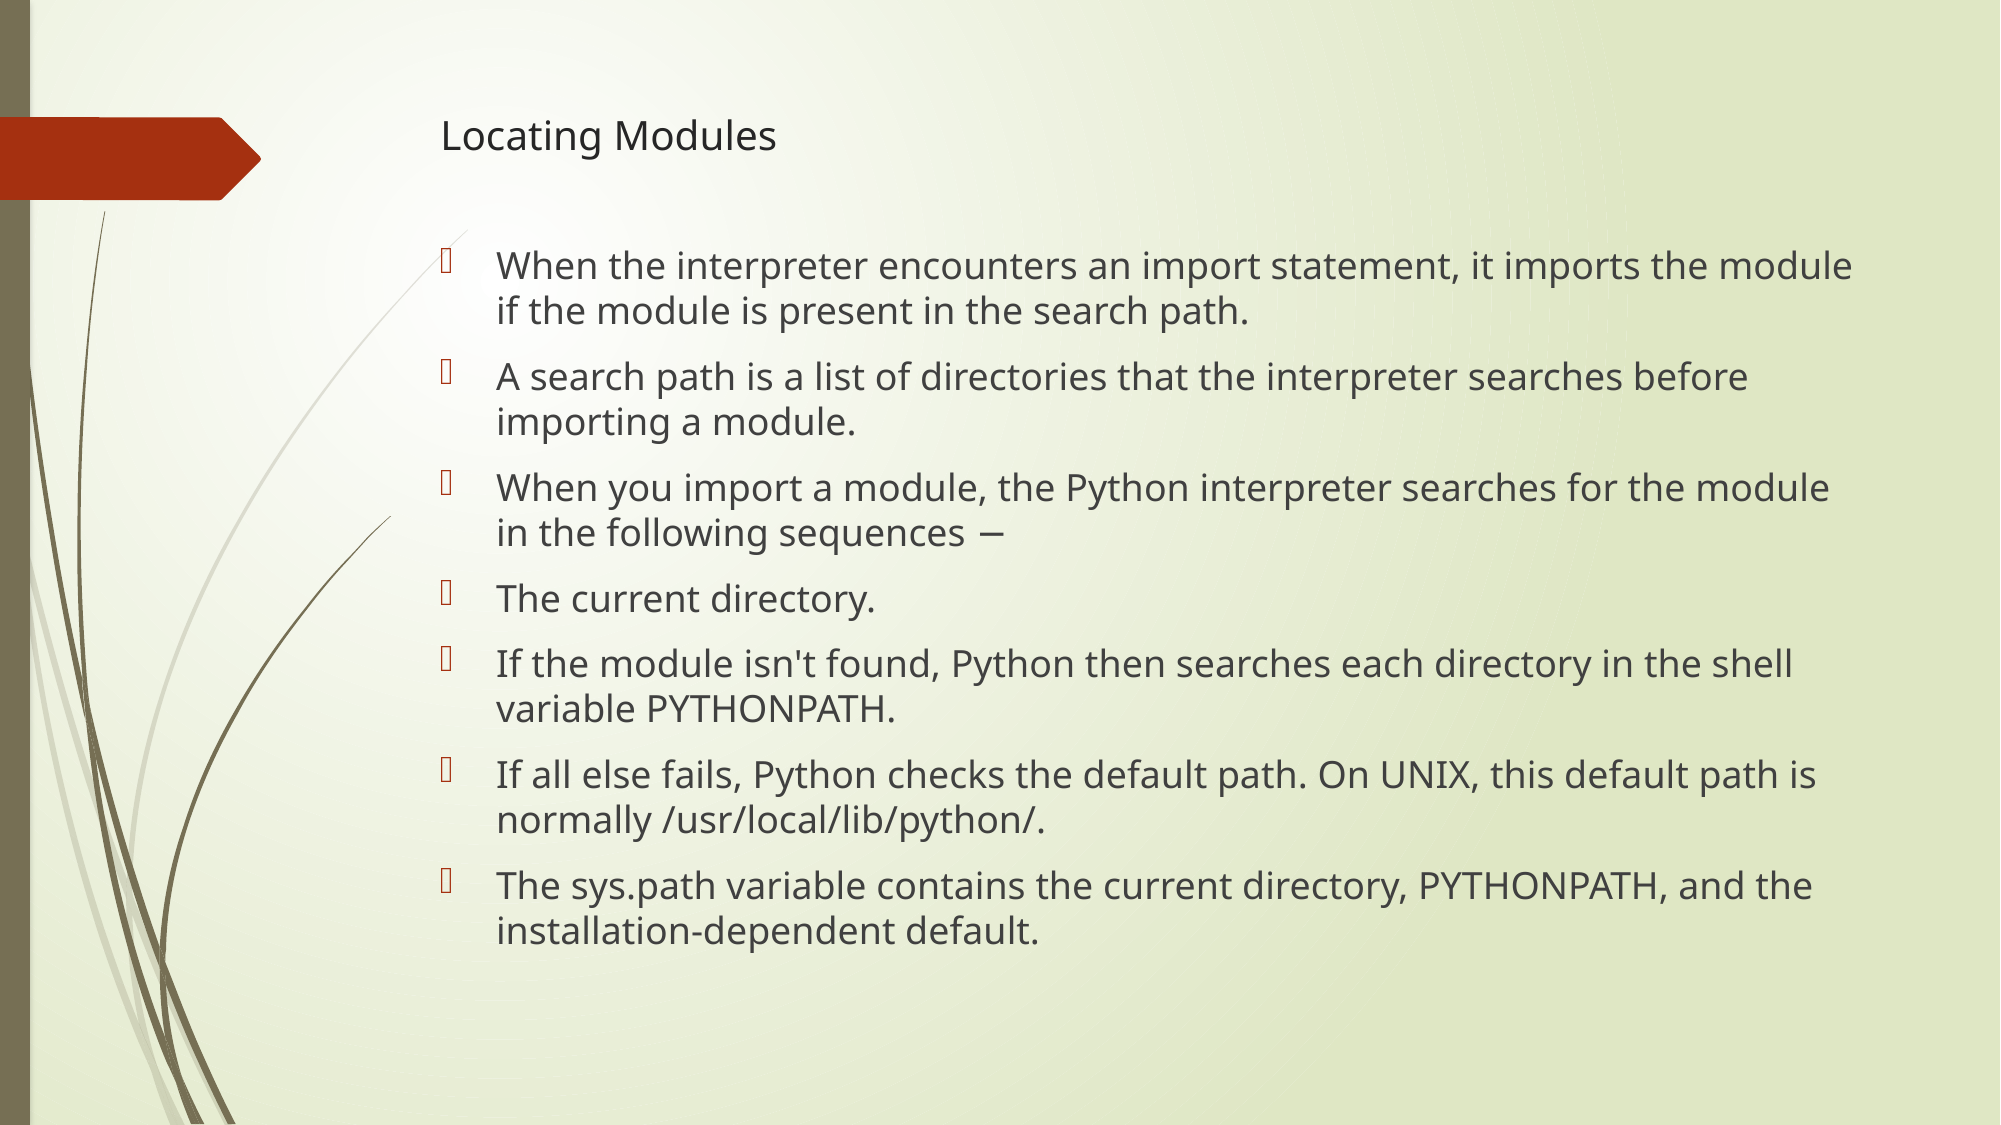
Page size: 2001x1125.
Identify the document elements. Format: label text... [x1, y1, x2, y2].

title Locating Modules [425, 102, 1888, 216]
list When the interpreter encounters an import statement, it imports the module if the module is present in the search path. A search path is a list of directories that the interpreter searches before importing a module. When you import a module, the Python interpreter searches for the module in the following sequences − The current directory. If the module isn't found, Python then searches each directory in the shell variable PYTHONPATH. If all else fails, Python checks the default path. On UNIX, this default path is normally /usr/local/lib/python/. The sys.path variable contains the current directory, PYTHONPATH, and the installation-dependent default. [424, 234, 1888, 970]
